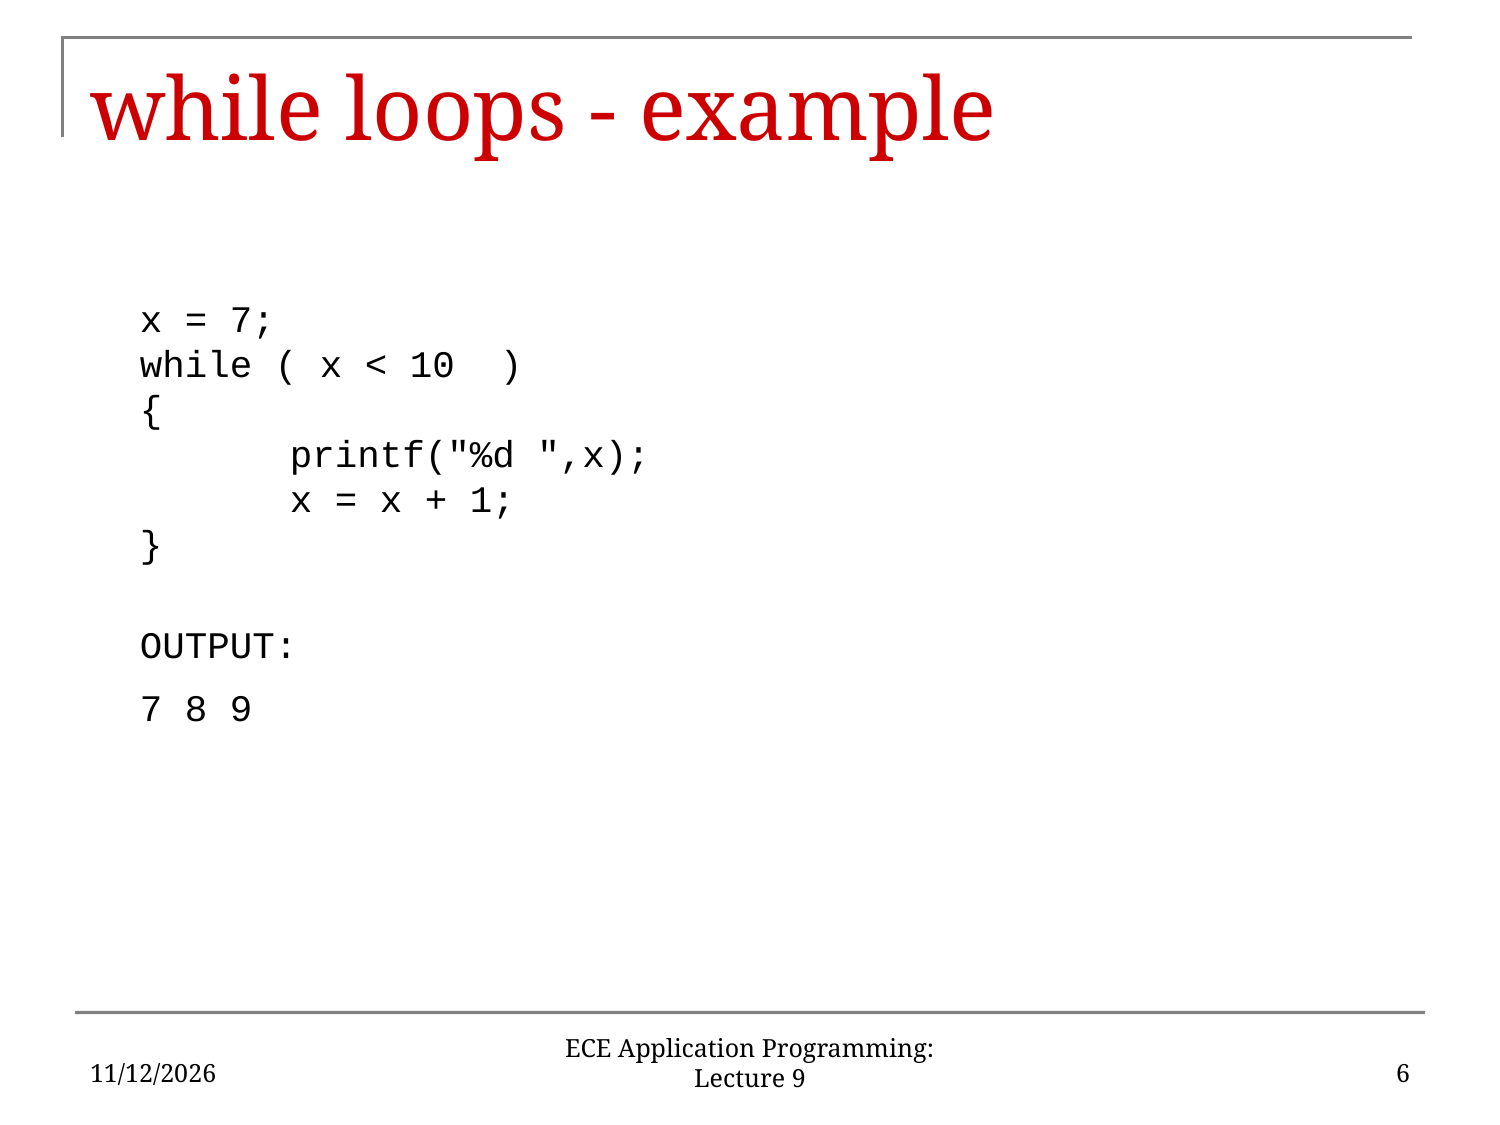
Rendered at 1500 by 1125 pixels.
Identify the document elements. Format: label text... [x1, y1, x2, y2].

footer ECE Application Programming: Lecture 9 [512, 1024, 988, 1101]
title while loops - example [75, 45, 1425, 163]
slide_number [74, 1023, 426, 1100]
slide_number 6 [1074, 1023, 1426, 1100]
text_box OUTPUT: 7 8 9 [125, 613, 1300, 737]
text_box x = 7; while ( x < 10 ) { printf("%d ",x); x = x + 1; } [125, 287, 1300, 613]
